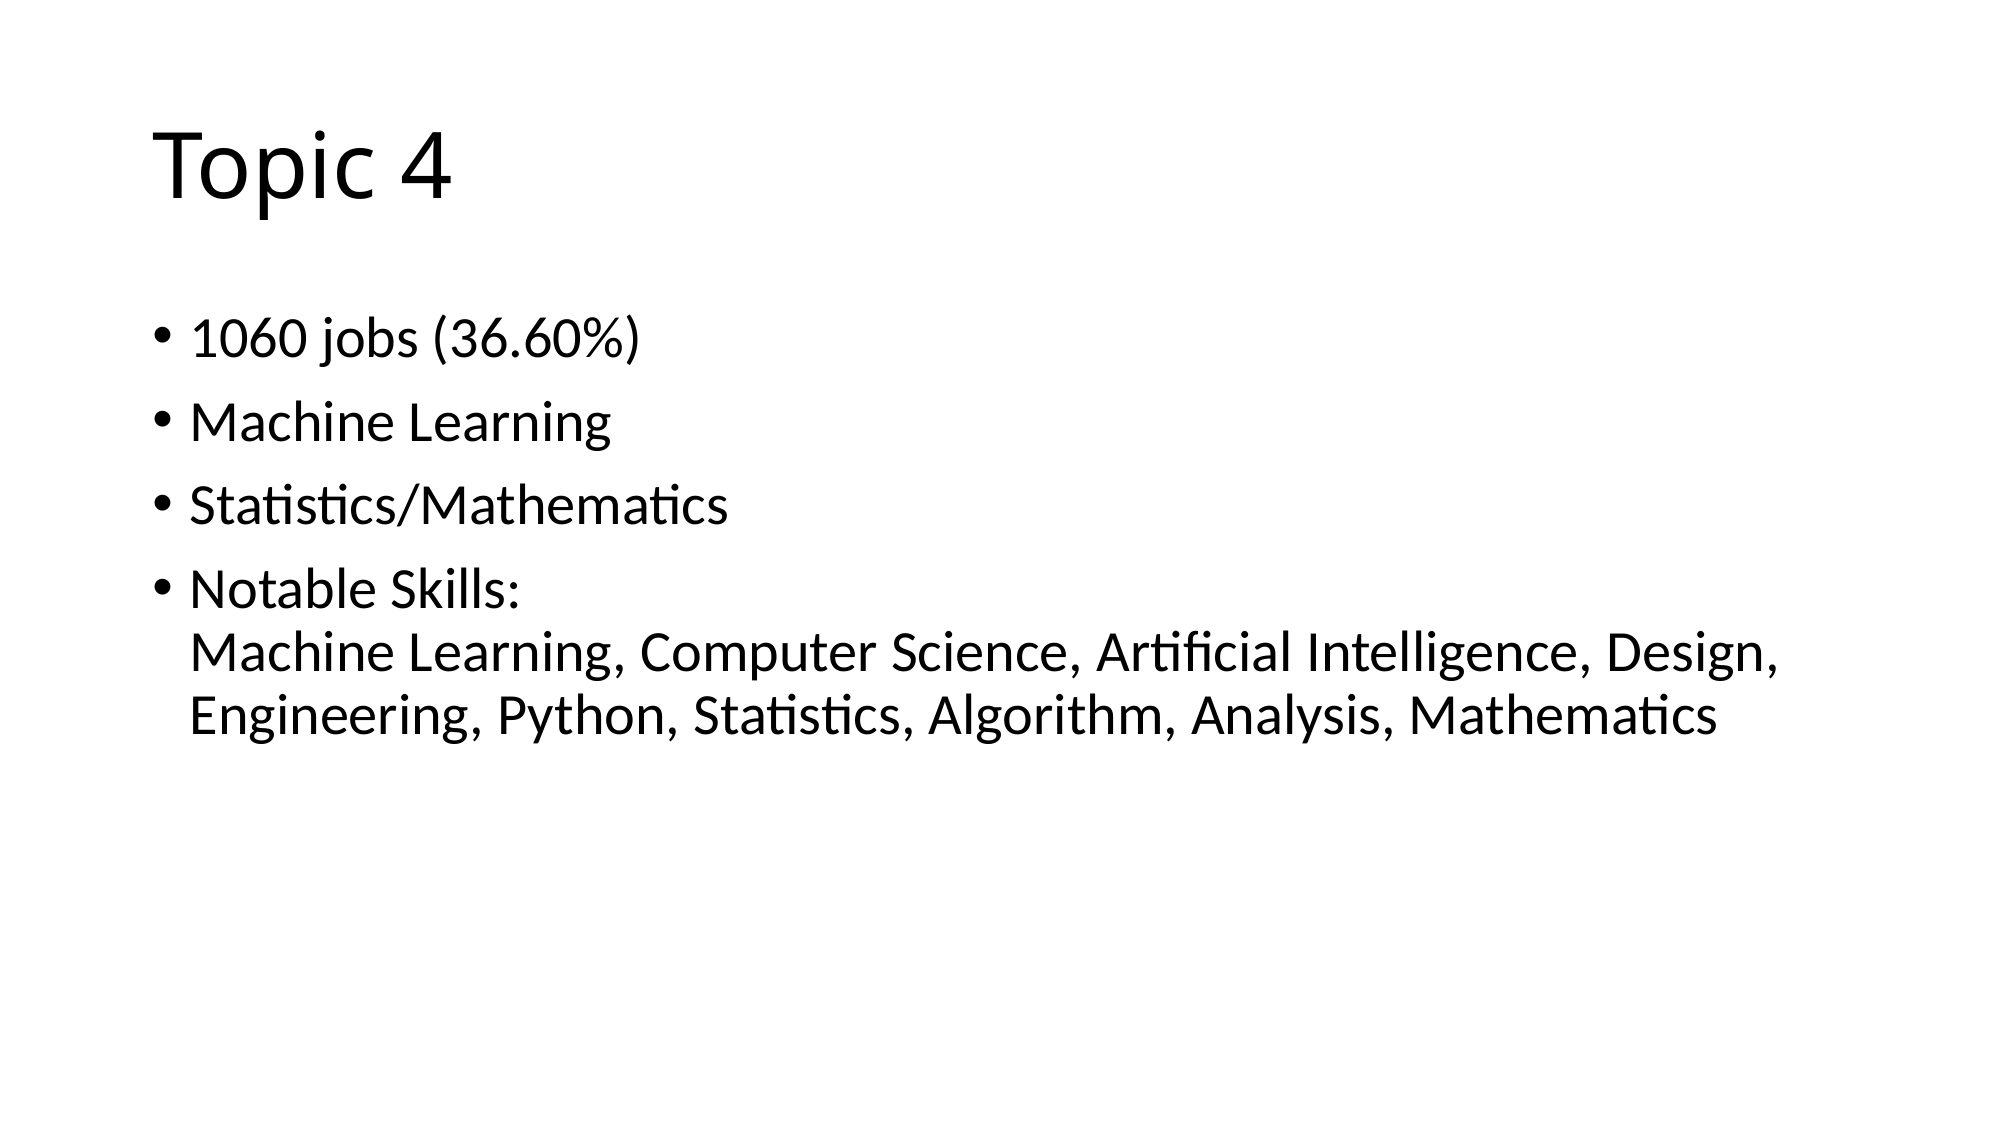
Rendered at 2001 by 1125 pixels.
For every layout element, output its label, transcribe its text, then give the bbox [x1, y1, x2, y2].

title Topic 4 [137, 59, 1863, 278]
list 1060 jobs (36.60%) Machine Learning Statistics/Mathematics Notable Skills: Machine Learning, Computer Science, Artificial Intelligence, Design, Engineering, Python, Statistics, Algorithm, Analysis, Mathematics [137, 299, 1863, 1014]
